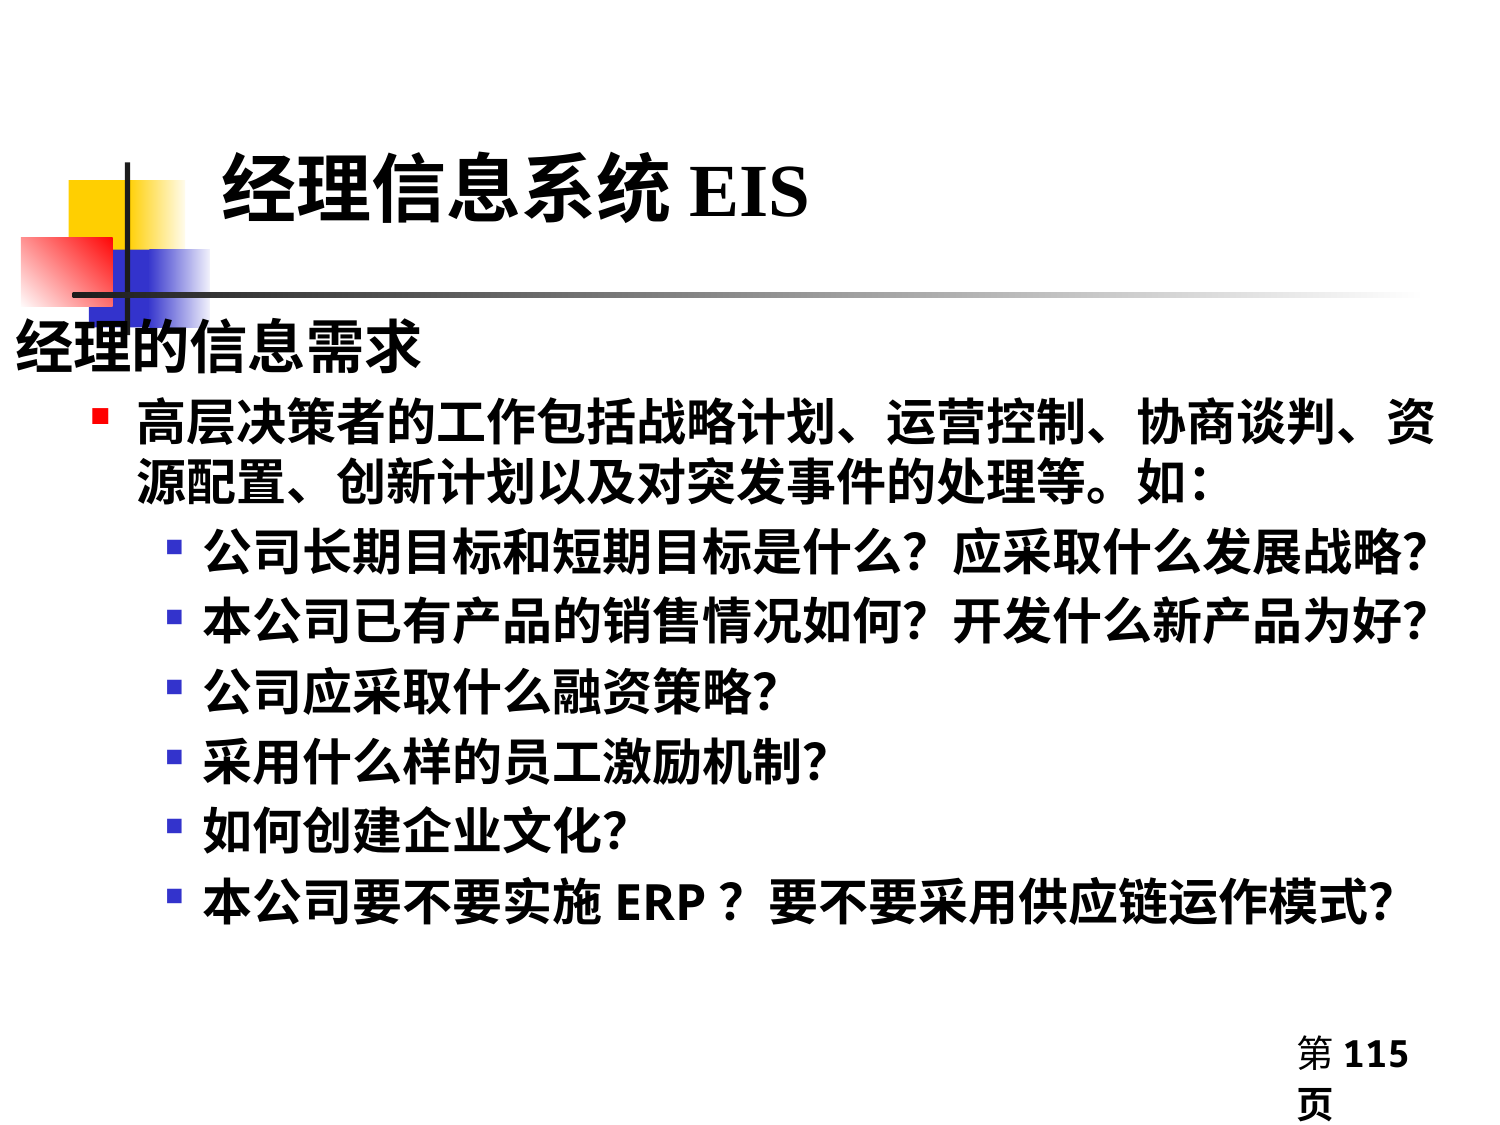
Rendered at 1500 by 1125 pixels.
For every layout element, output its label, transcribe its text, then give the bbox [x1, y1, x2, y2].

title 经理信息系统EIS [221, 66, 1500, 302]
list 经理的信息需求 高层决策者的工作包括战略计划、运营控制、协商谈判、资源配置、创新计划以及对突发事件的处理等。如： 公司长期目标和短期目标是什么？应采取什么发展战略？ 本公司已有产品的销售情况如何？开发什么新产品为好？ 公司应采取什么融资策略？ 采用什么样的员工激励机制？ 如何创建企业文化？ 本公司要不要实施ERP？要不要采用供应链运作模式？ [0, 302, 1500, 1036]
